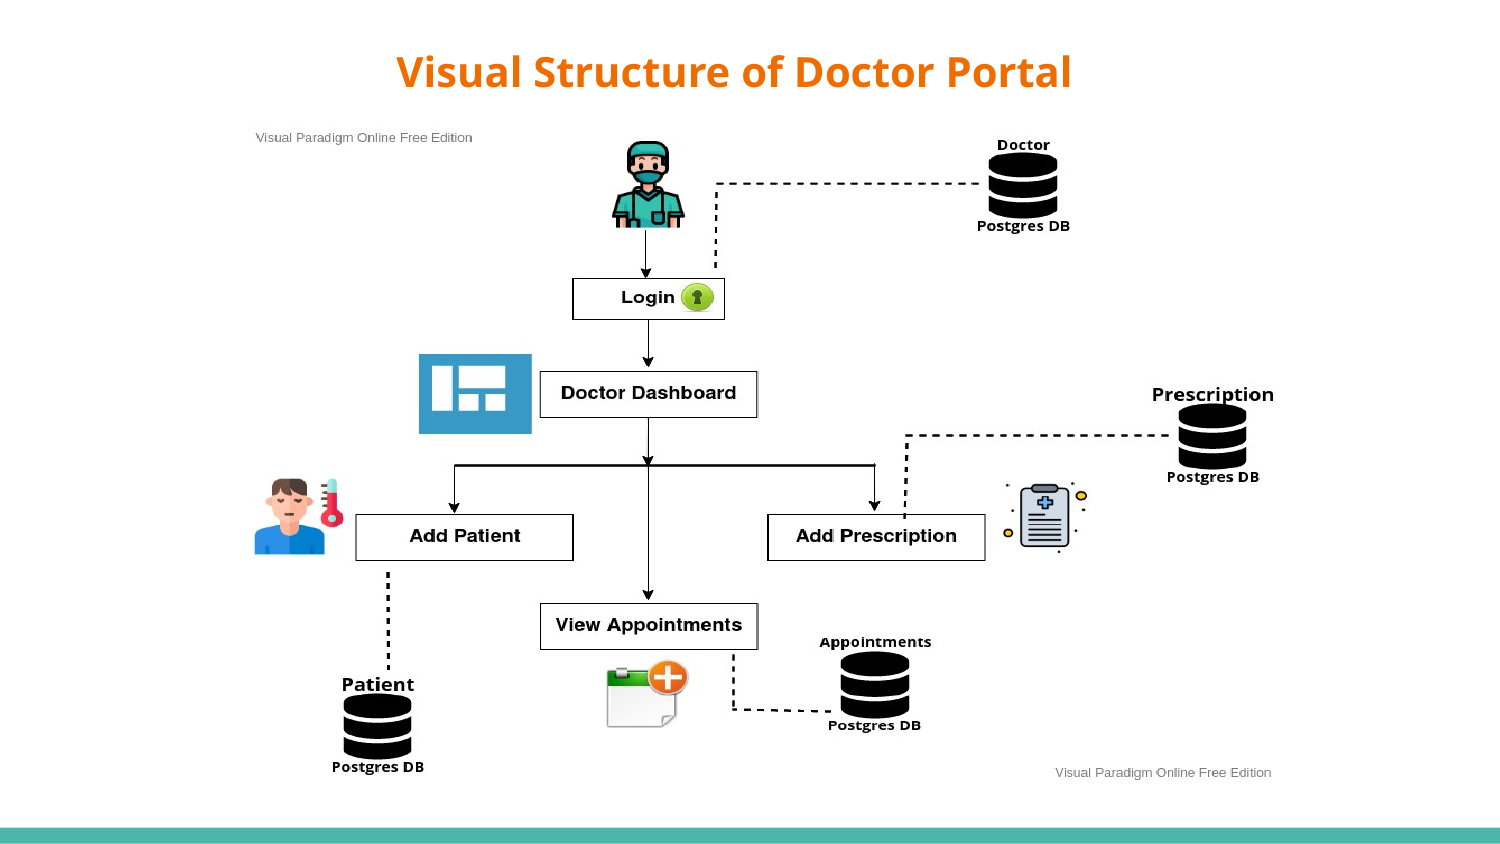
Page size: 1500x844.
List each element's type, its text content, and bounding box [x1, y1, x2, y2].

text_box Visual Structure of Doctor Portal [372, 30, 1098, 111]
picture [249, 126, 1278, 781]
